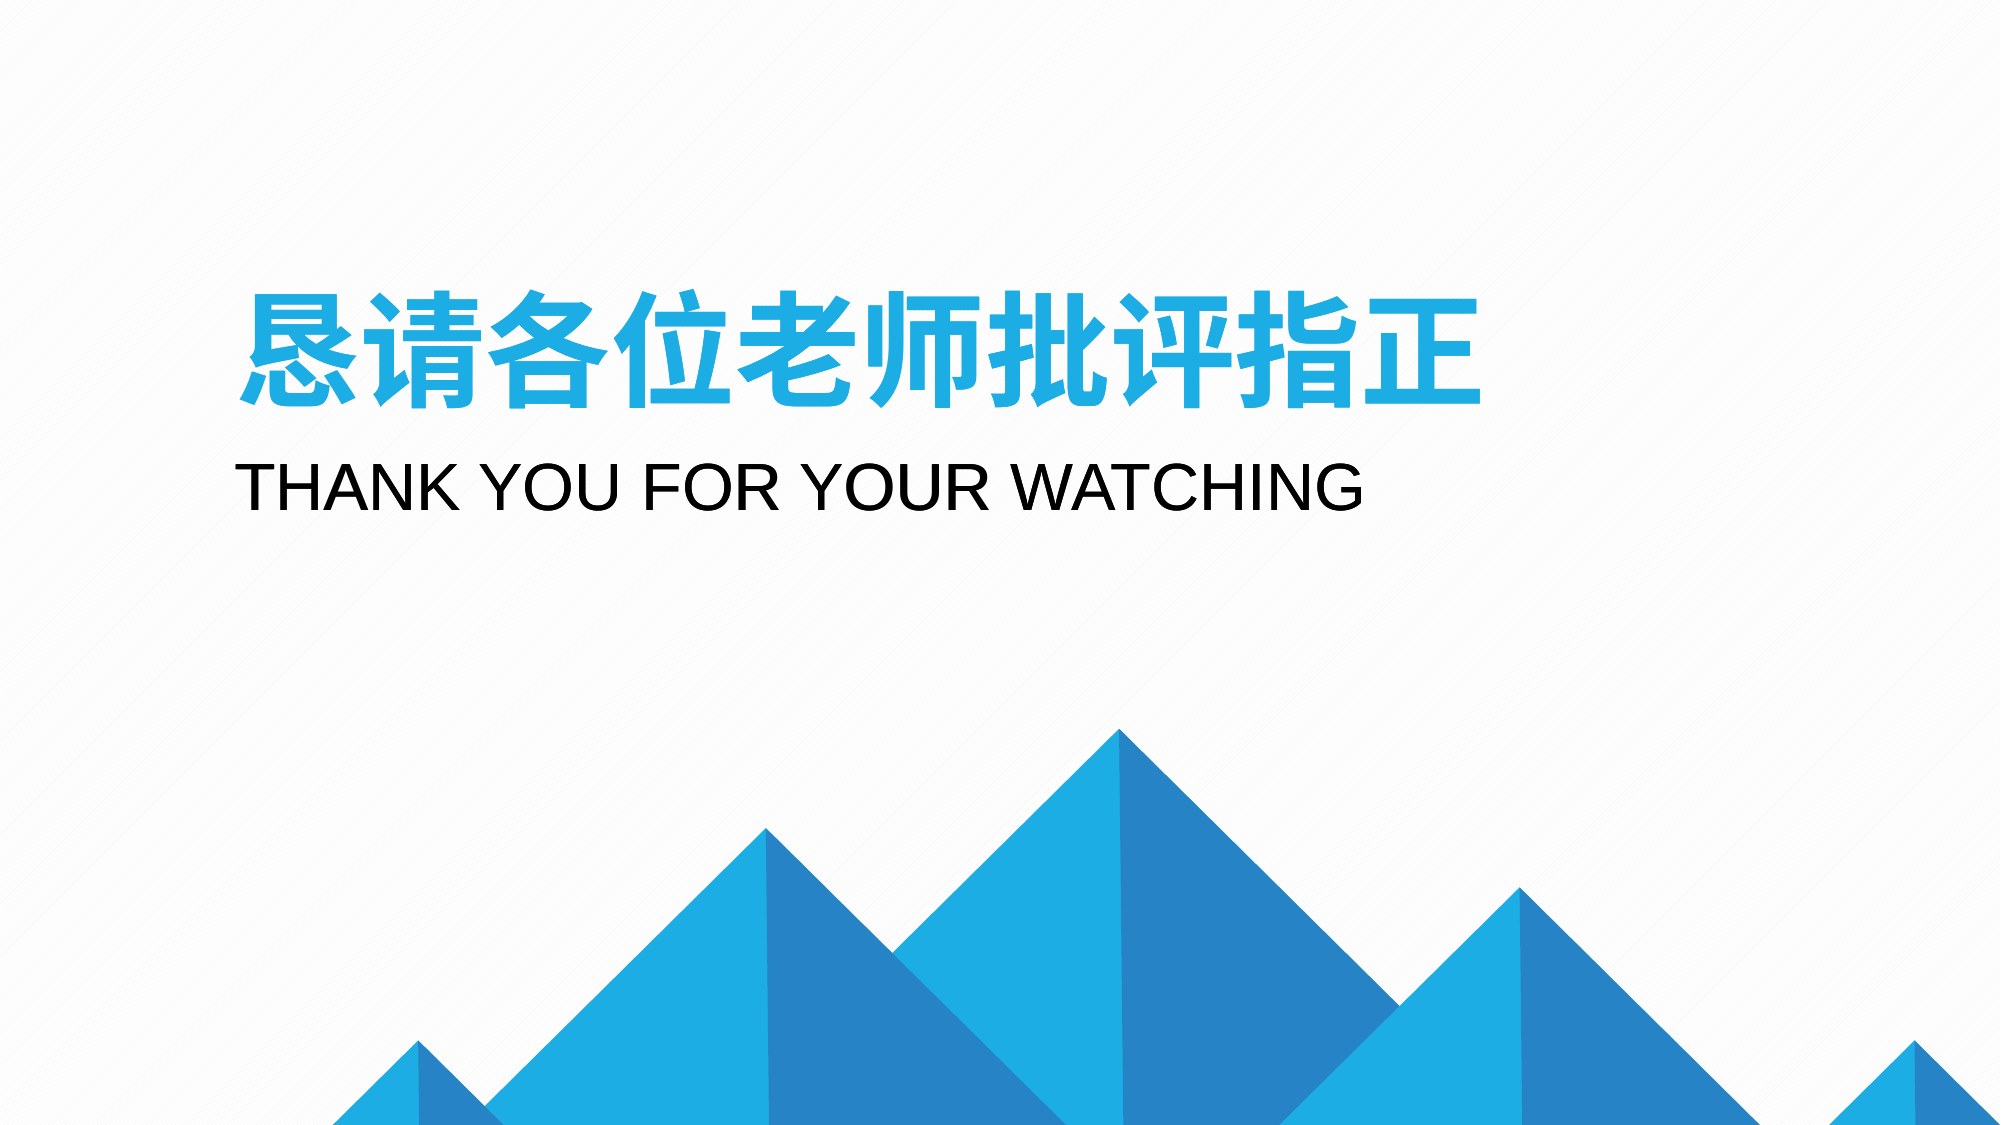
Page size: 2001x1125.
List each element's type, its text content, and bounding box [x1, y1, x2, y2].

title 恳请各位老师批评指正 [220, 280, 1544, 433]
list THANK YOU FOR YOUR WATCHING [220, 445, 1544, 534]
